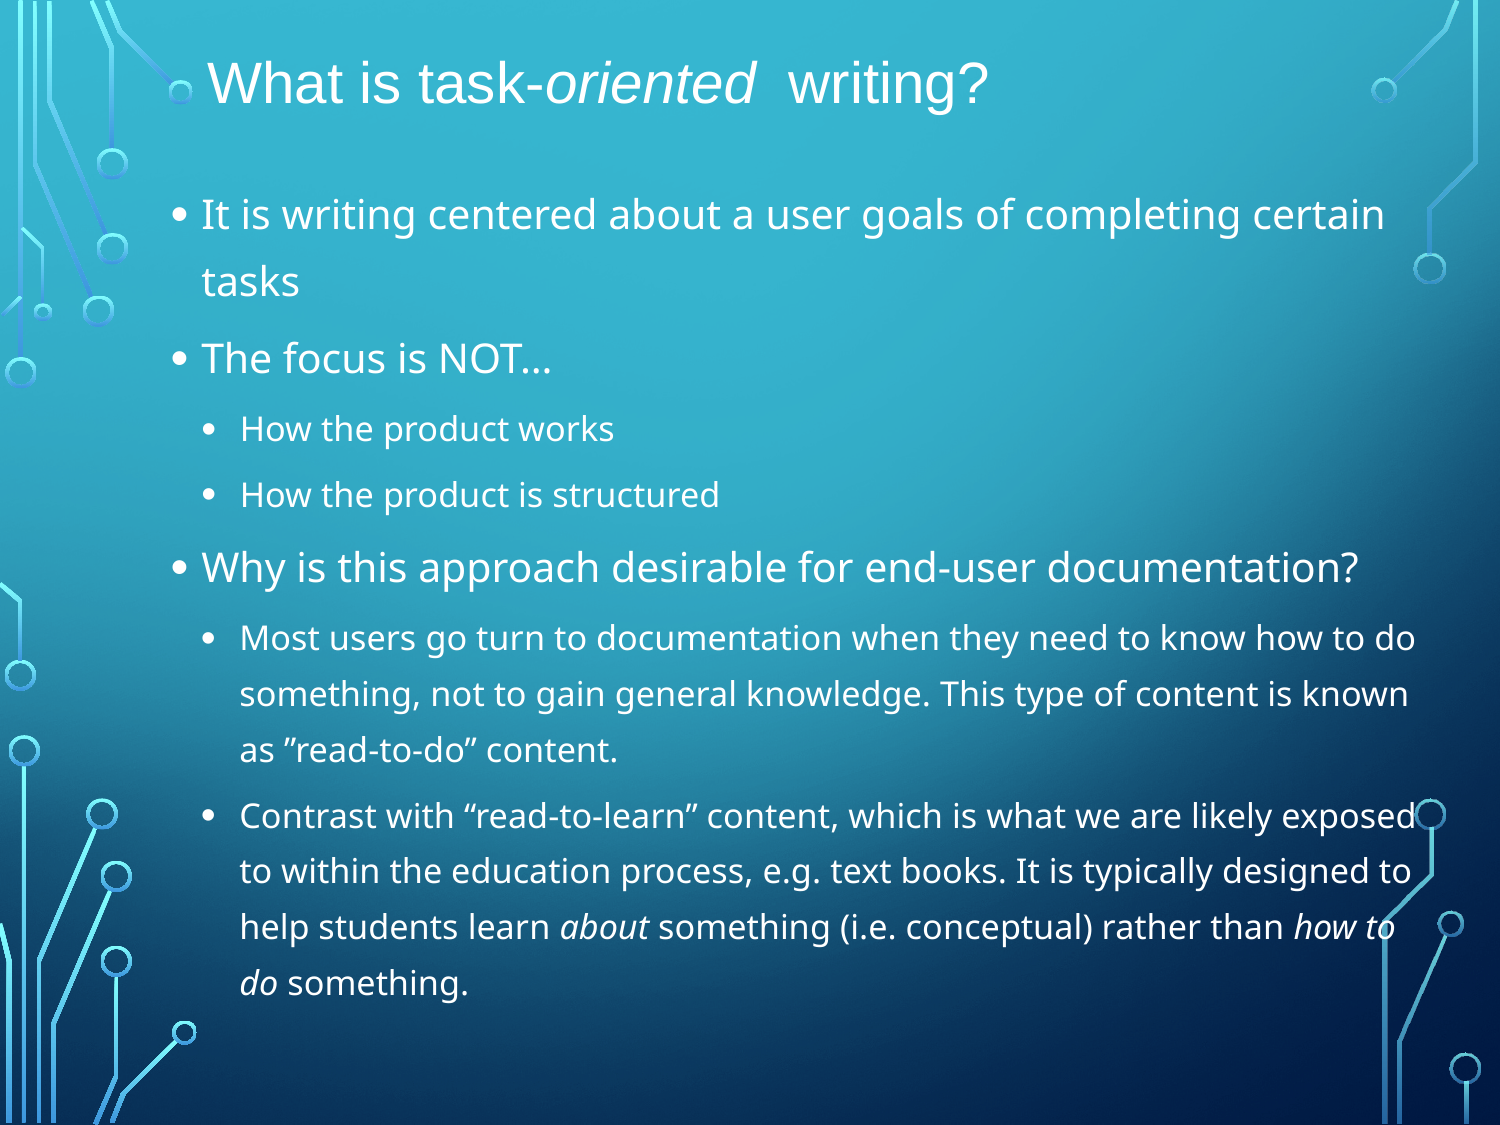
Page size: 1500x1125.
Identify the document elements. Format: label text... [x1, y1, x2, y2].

list It is writing centered about a user goals of completing certain tasks The focus is NOT… How the product works How the product is structured Why is this approach desirable for end-user documentation? Most users go turn to documentation when they need to know how to do something, not to gain general knowledge. This type of content is known as ”read-to-do” content. Contrast with “read-to-learn” content, which is what we are likely exposed to within the education process, e.g. text books. It is typically designed to help students learn about something (i.e. conceptual) rather than how to do something. [155, 167, 1442, 1023]
title What is task-oriented writing? [192, 21, 1379, 152]
